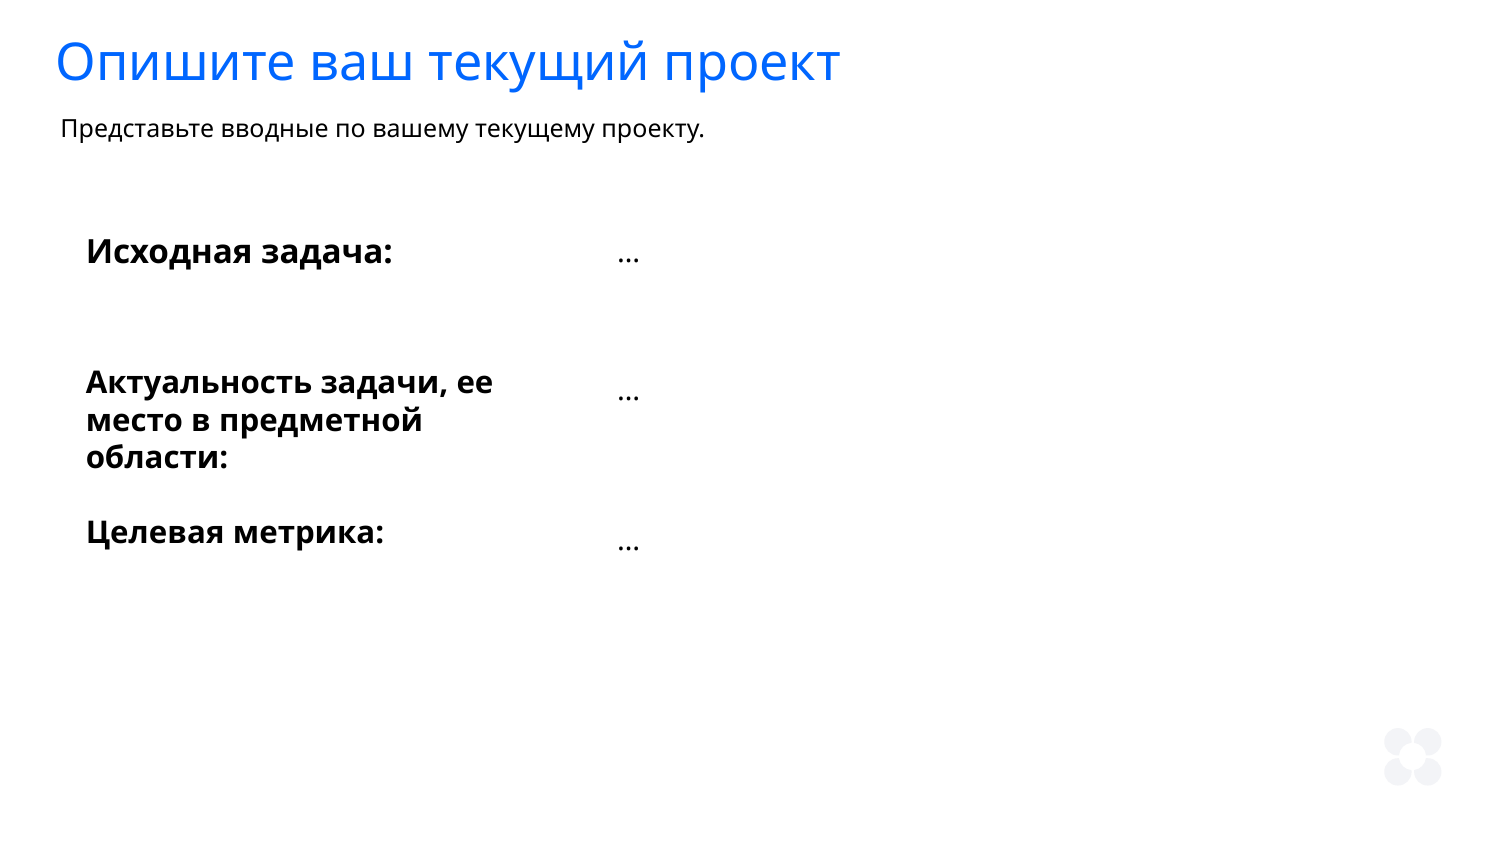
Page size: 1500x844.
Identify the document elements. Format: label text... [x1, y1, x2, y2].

text_box Исходная задача: [70, 215, 507, 286]
text_box Опишите ваш текущий проект [40, 25, 1424, 111]
text_box Актуальность задачи, ее место в предметной области: [70, 347, 536, 490]
text_box … [602, 356, 1185, 422]
text_box … [602, 506, 1185, 572]
text_box Представьте вводные по вашему текущему проекту. [52, 111, 991, 209]
text_box … [602, 217, 1263, 283]
text_box Целевая метрика: [70, 497, 507, 566]
